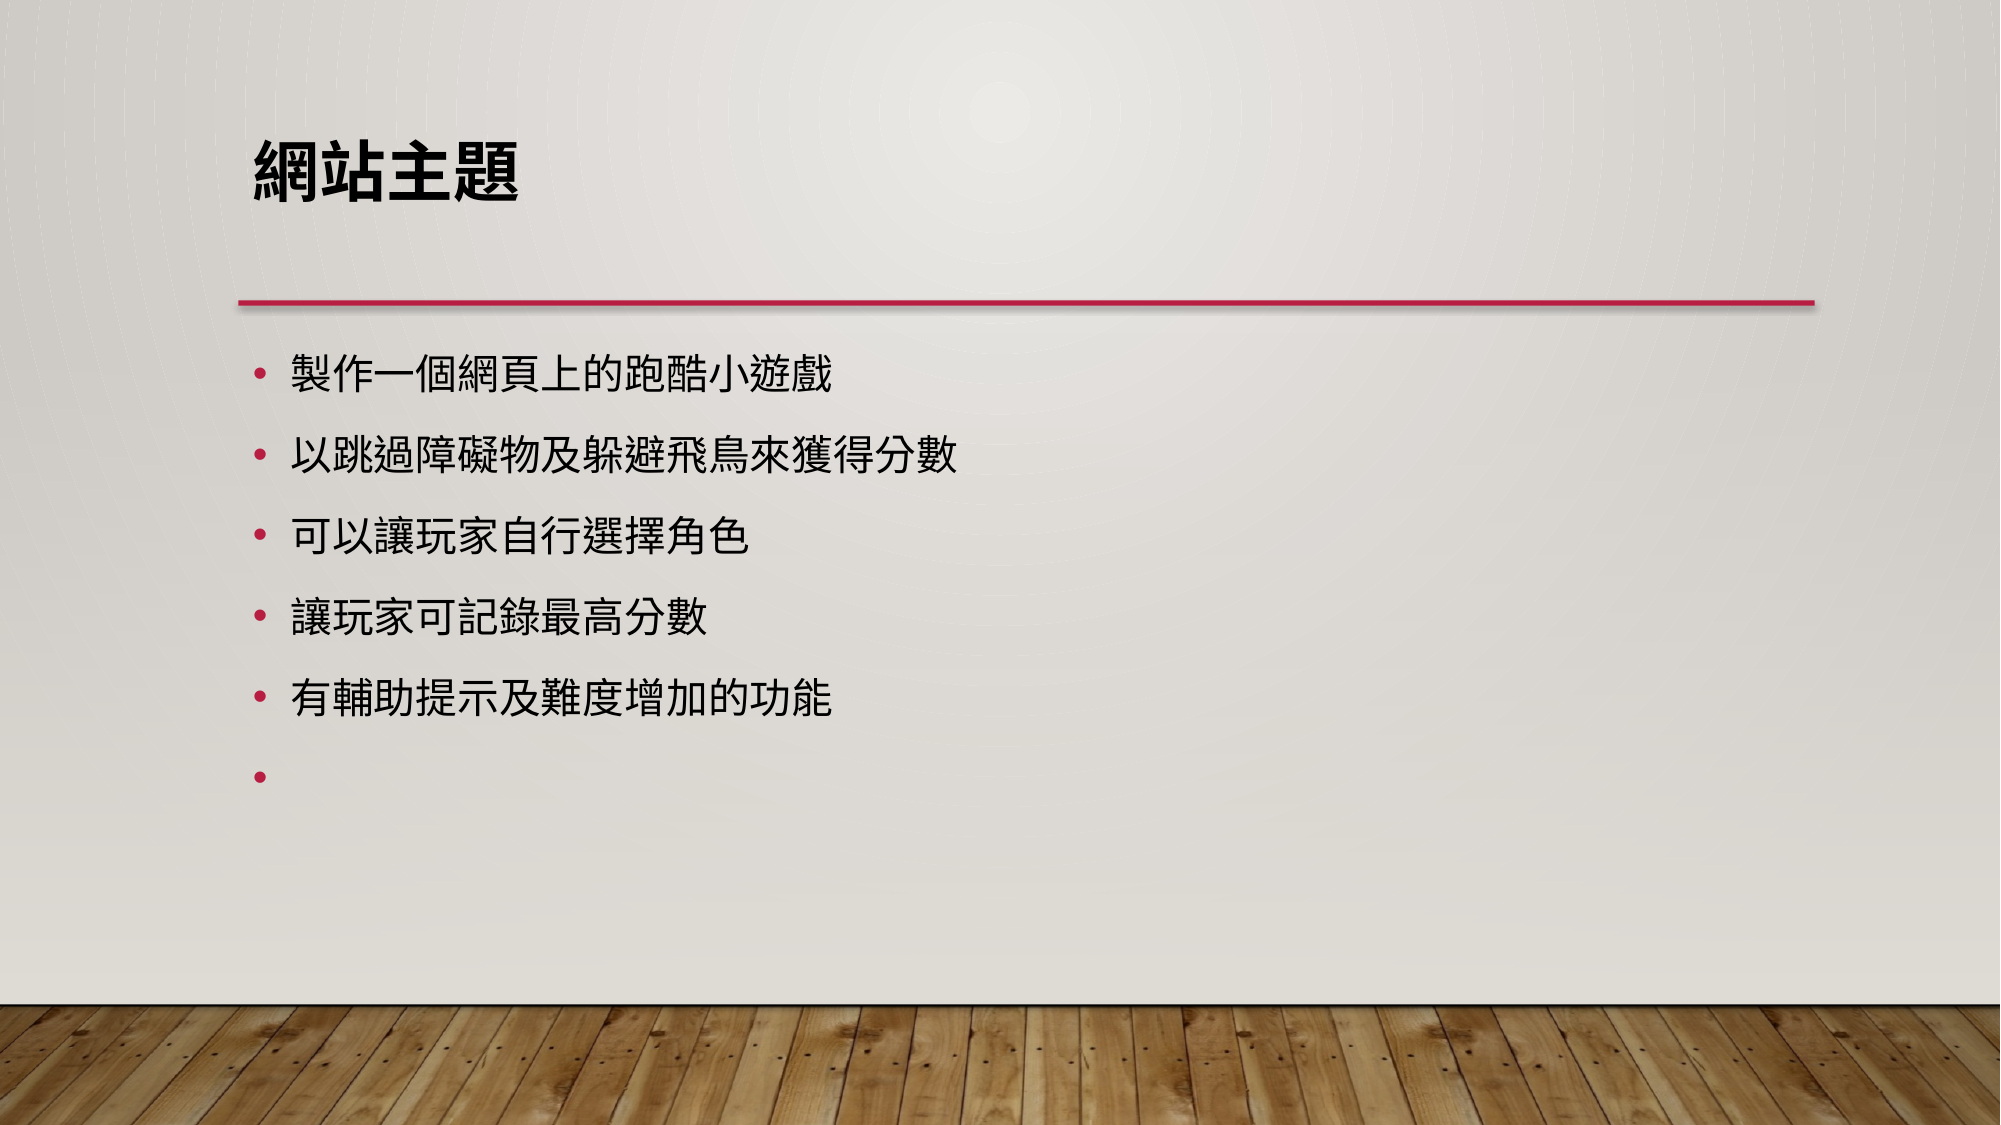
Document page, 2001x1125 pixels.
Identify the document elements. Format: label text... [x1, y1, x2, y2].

picture [0, 1007, 2000, 1125]
text_box 製作一個網頁上的跑酷小遊戲 以跳過障礙物及躲避飛鳥來獲得分數 可以讓玩家自行選擇角色 讓玩家可記錄最高分數 有輔助提示及難度增加的功能 [238, 330, 1814, 897]
text_box 網站主題 [238, 131, 1814, 304]
